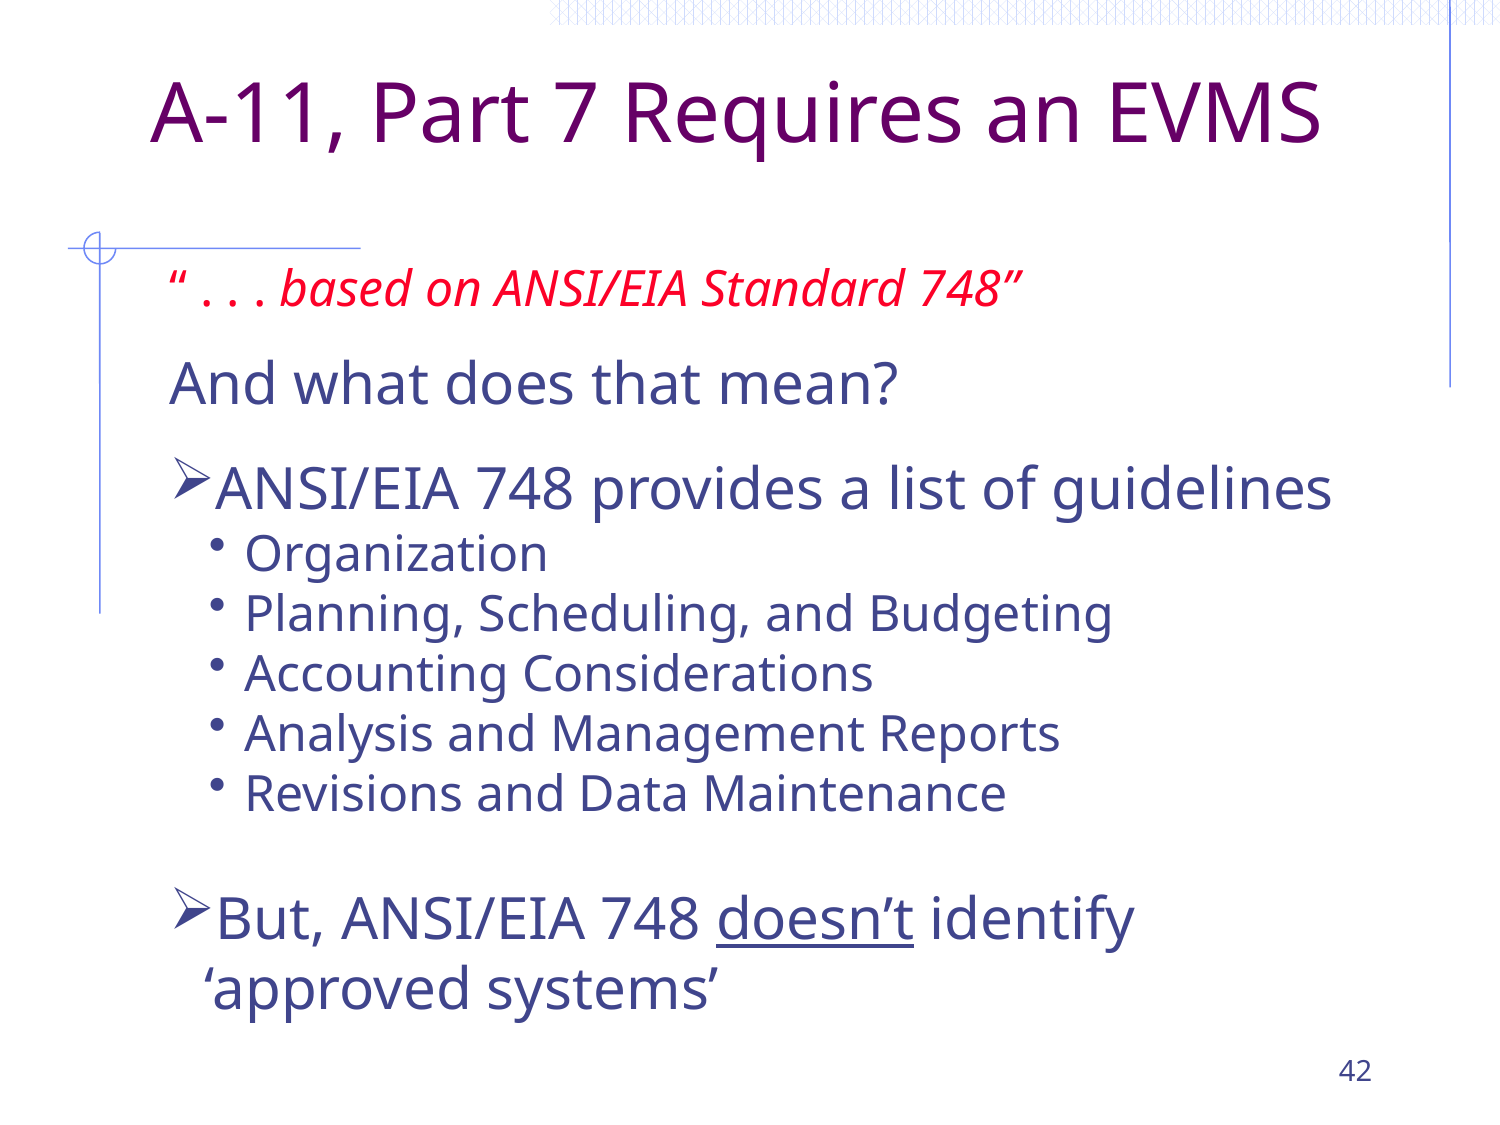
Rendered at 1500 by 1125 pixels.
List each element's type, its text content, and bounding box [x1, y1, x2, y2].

text_box “ . . . based on ANSI/EIA Standard 748” And what does that mean? ANSI/EIA 748 provides a list of guidelines Organization Planning, Scheduling, and Budgeting Accounting Considerations Analysis and Management Reports Revisions and Data Maintenance But, ANSI/EIA 748 doesn’t identify ‘approved systems’ [154, 248, 1415, 1029]
text_box A-11, Part 7 Requires an EVMS [99, 56, 1375, 167]
slide_number 42 [1074, 1029, 1388, 1101]
